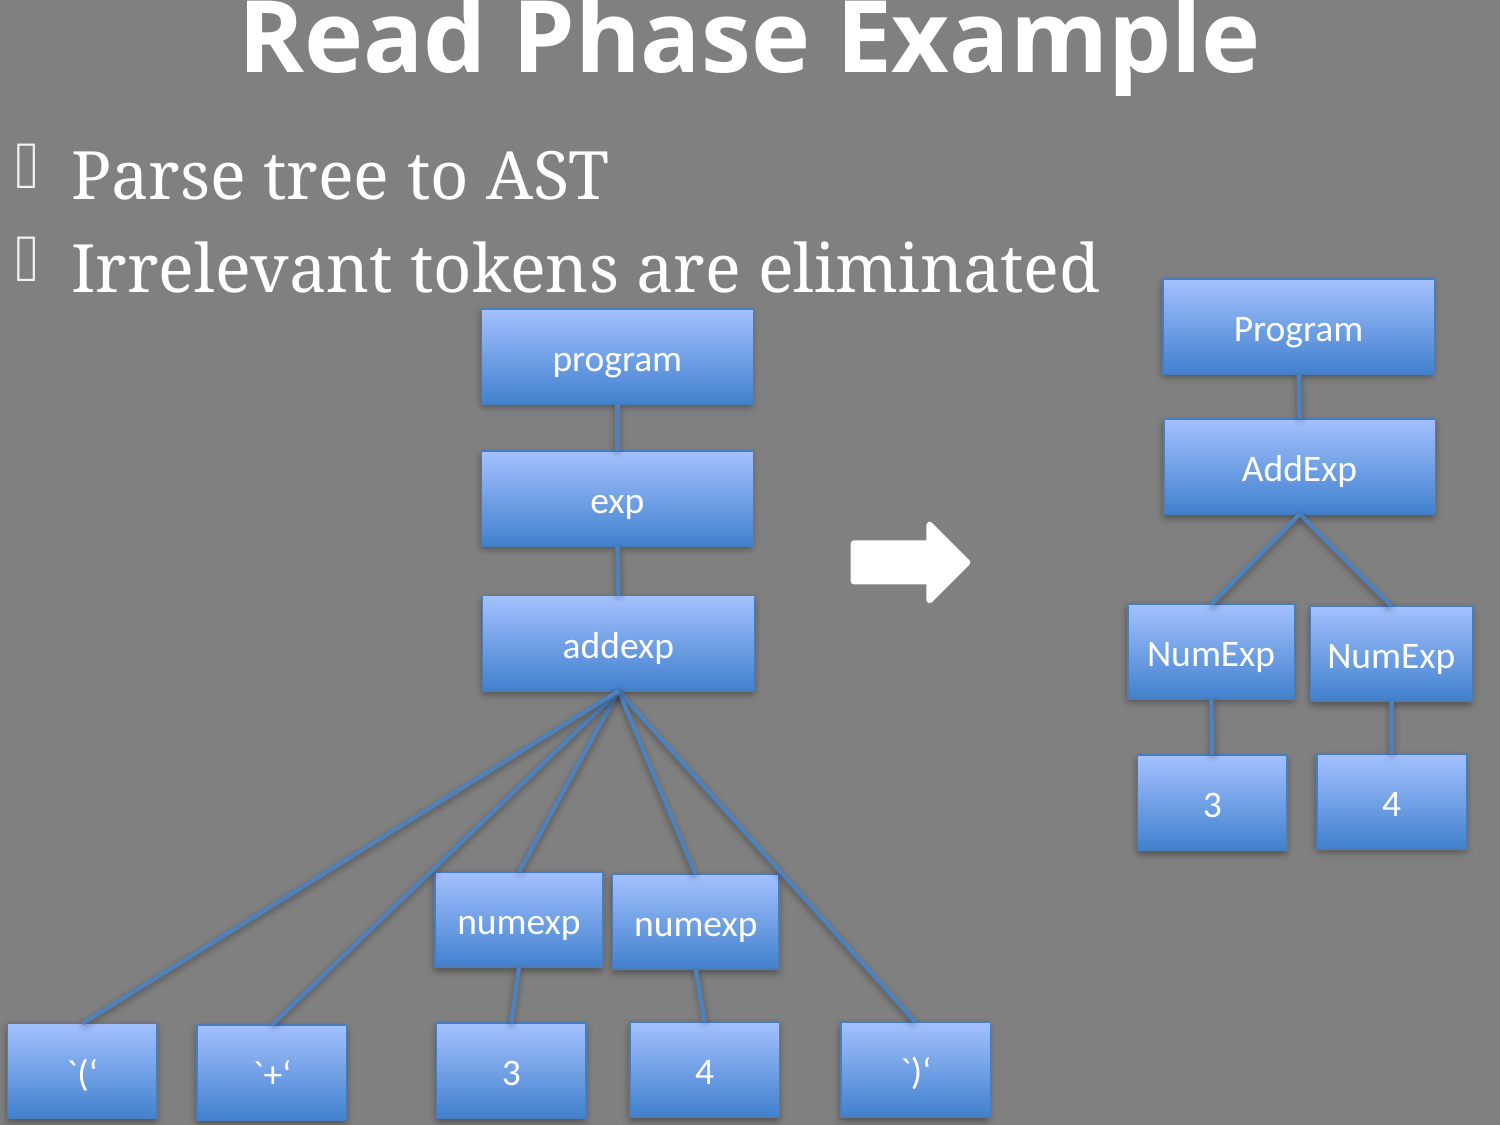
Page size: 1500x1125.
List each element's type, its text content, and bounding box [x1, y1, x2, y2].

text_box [0, 308, 991, 1121]
list Parse tree to AST Irrelevant tokens are eliminated [0, 124, 1500, 1125]
title Read Phase Example [0, 0, 1500, 101]
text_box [1127, 278, 1473, 851]
